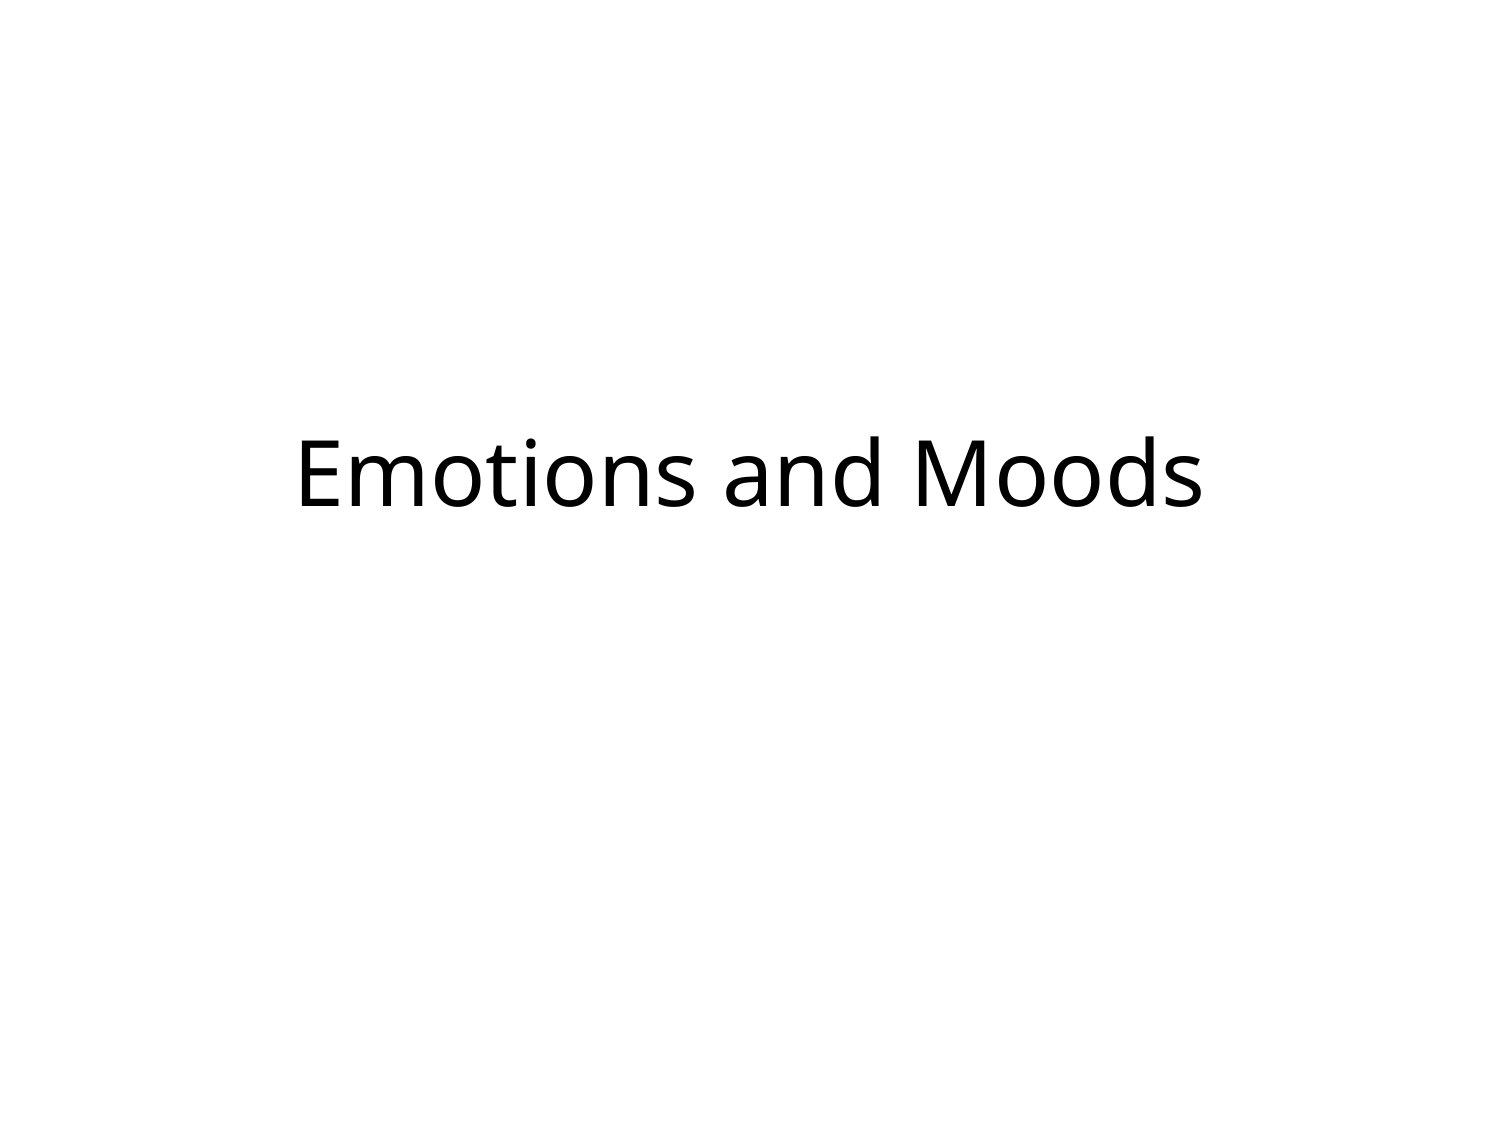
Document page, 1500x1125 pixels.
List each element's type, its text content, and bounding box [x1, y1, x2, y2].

title Emotions and Moods [112, 349, 1388, 591]
